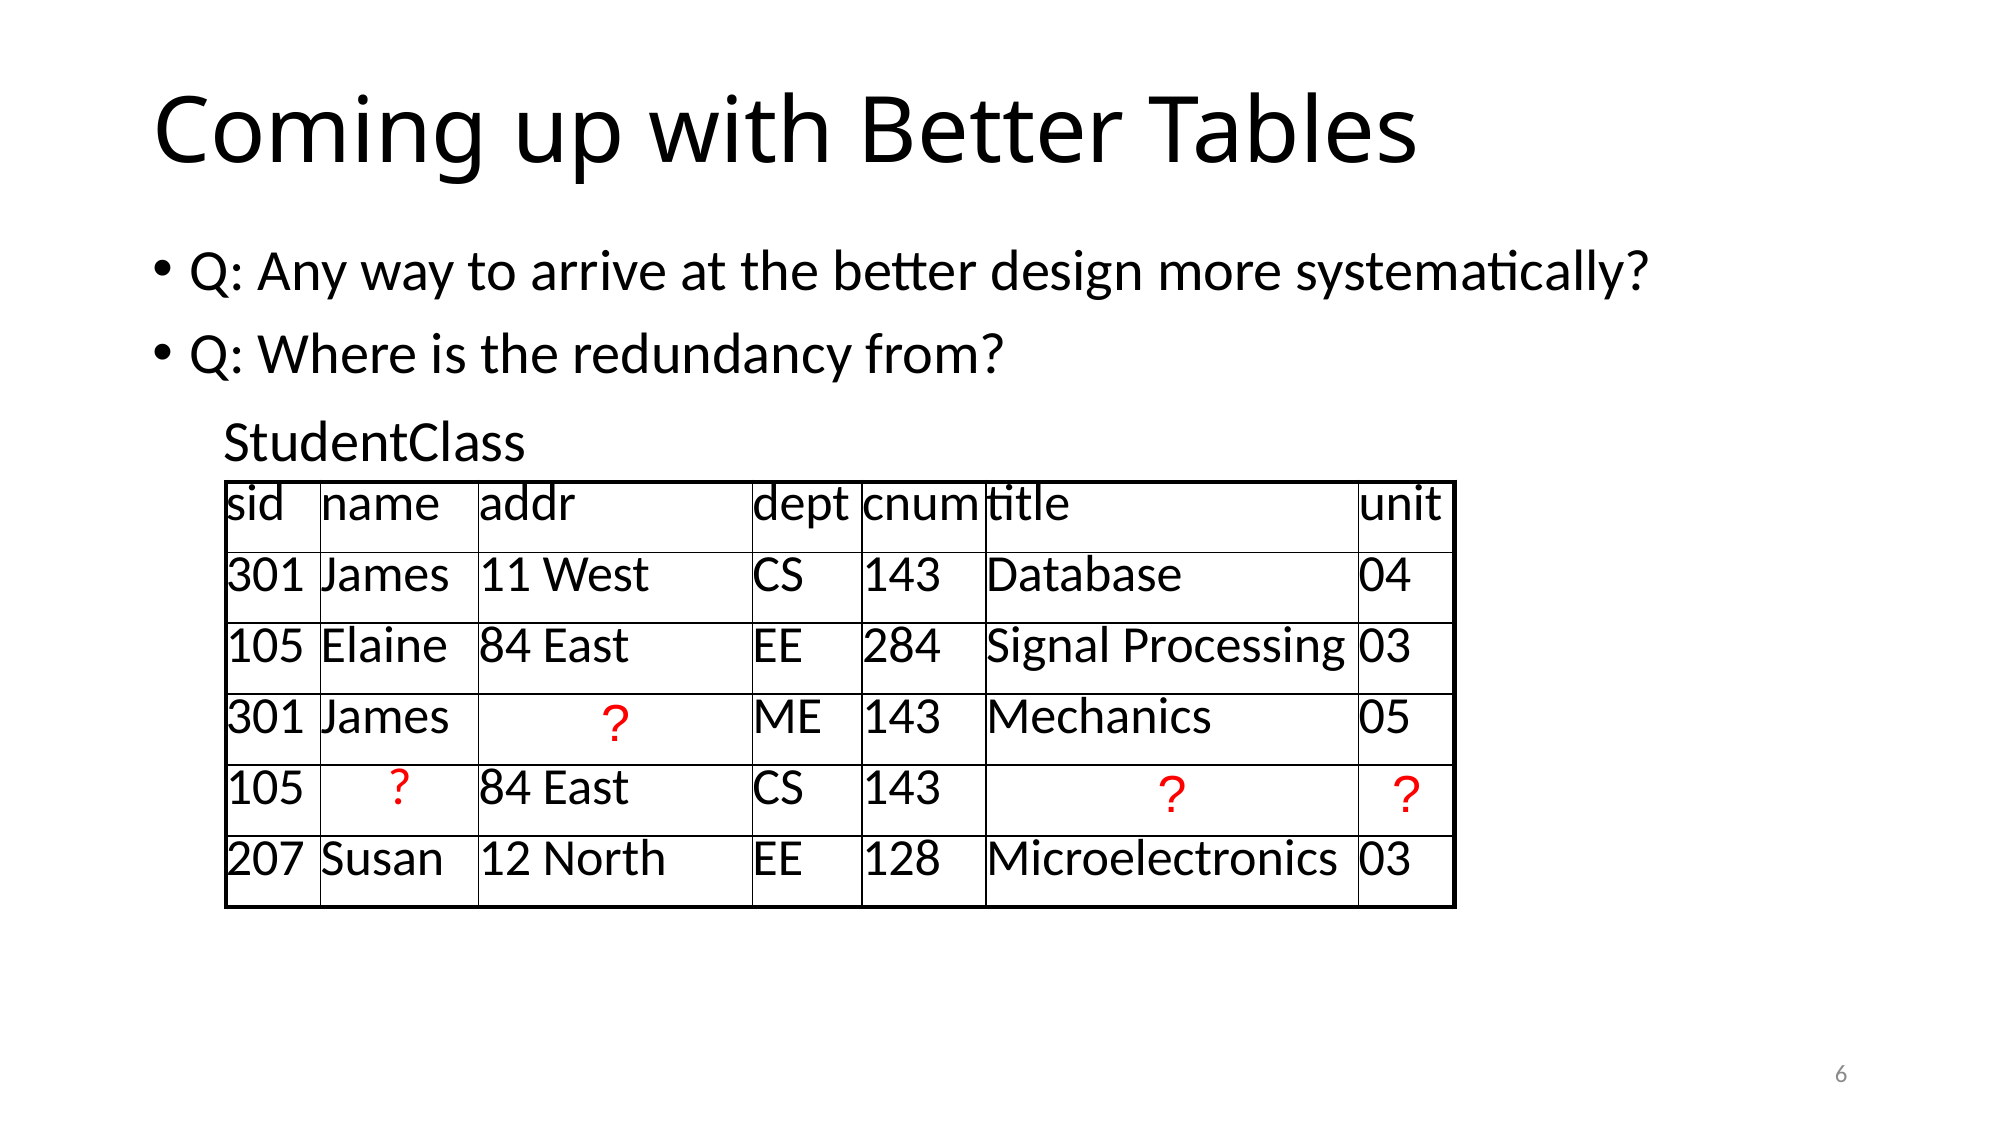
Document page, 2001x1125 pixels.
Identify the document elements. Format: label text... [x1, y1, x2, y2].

table_cell 03 [1359, 837, 1452, 905]
slide_number 6 [1412, 1042, 1863, 1103]
table_cell 284 [863, 624, 985, 693]
table_header addr [479, 484, 752, 552]
table_cell 301 [228, 695, 320, 764]
table_cell 11 West [479, 553, 752, 622]
table_header title [987, 484, 1358, 552]
table_cell 143 [863, 695, 985, 764]
table_cell 105 [228, 624, 320, 693]
table_cell 04 [1359, 553, 1452, 622]
table_header dept [753, 484, 861, 552]
table_cell Mechanics [987, 695, 1358, 764]
table_cell 05 [1359, 695, 1452, 764]
table_cell Microelectronics [987, 837, 1358, 905]
table_cell ? [321, 766, 478, 835]
text_box StudentClass [208, 395, 542, 481]
table_cell EE [753, 837, 861, 905]
table_cell ? [987, 766, 1358, 835]
table_cell EE [753, 624, 861, 693]
table_cell 03 [1359, 624, 1452, 693]
table_cell 84 East [479, 766, 752, 835]
table_cell ? [1359, 766, 1452, 835]
table_cell 143 [863, 766, 985, 835]
table_cell 12 North [479, 837, 752, 905]
table_cell James [321, 695, 478, 764]
table_cell Susan [321, 837, 478, 905]
table_header unit [1359, 484, 1452, 552]
table_cell Database [987, 553, 1358, 622]
table_cell James [321, 553, 478, 622]
table_header name [321, 484, 478, 552]
table_cell CS [753, 766, 861, 835]
table_cell ME [753, 695, 861, 764]
table_cell 207 [228, 837, 320, 905]
title Coming up with Better Tables [137, 59, 1863, 206]
table_cell 128 [863, 837, 985, 905]
table_cell CS [753, 553, 861, 622]
table_cell 301 [228, 553, 320, 622]
table_cell 105 [228, 766, 320, 835]
table_header cnum [863, 484, 985, 552]
table_cell 143 [863, 553, 985, 622]
table_header sid [228, 484, 320, 552]
table_cell Elaine [321, 624, 478, 693]
list Q: Any way to arrive at the better design more systematically? Q: Where is the redundancy from? [137, 232, 1863, 1014]
table_cell ? [479, 695, 752, 764]
table_cell 84 East [479, 624, 752, 693]
table_cell Signal Processing [987, 624, 1358, 693]
